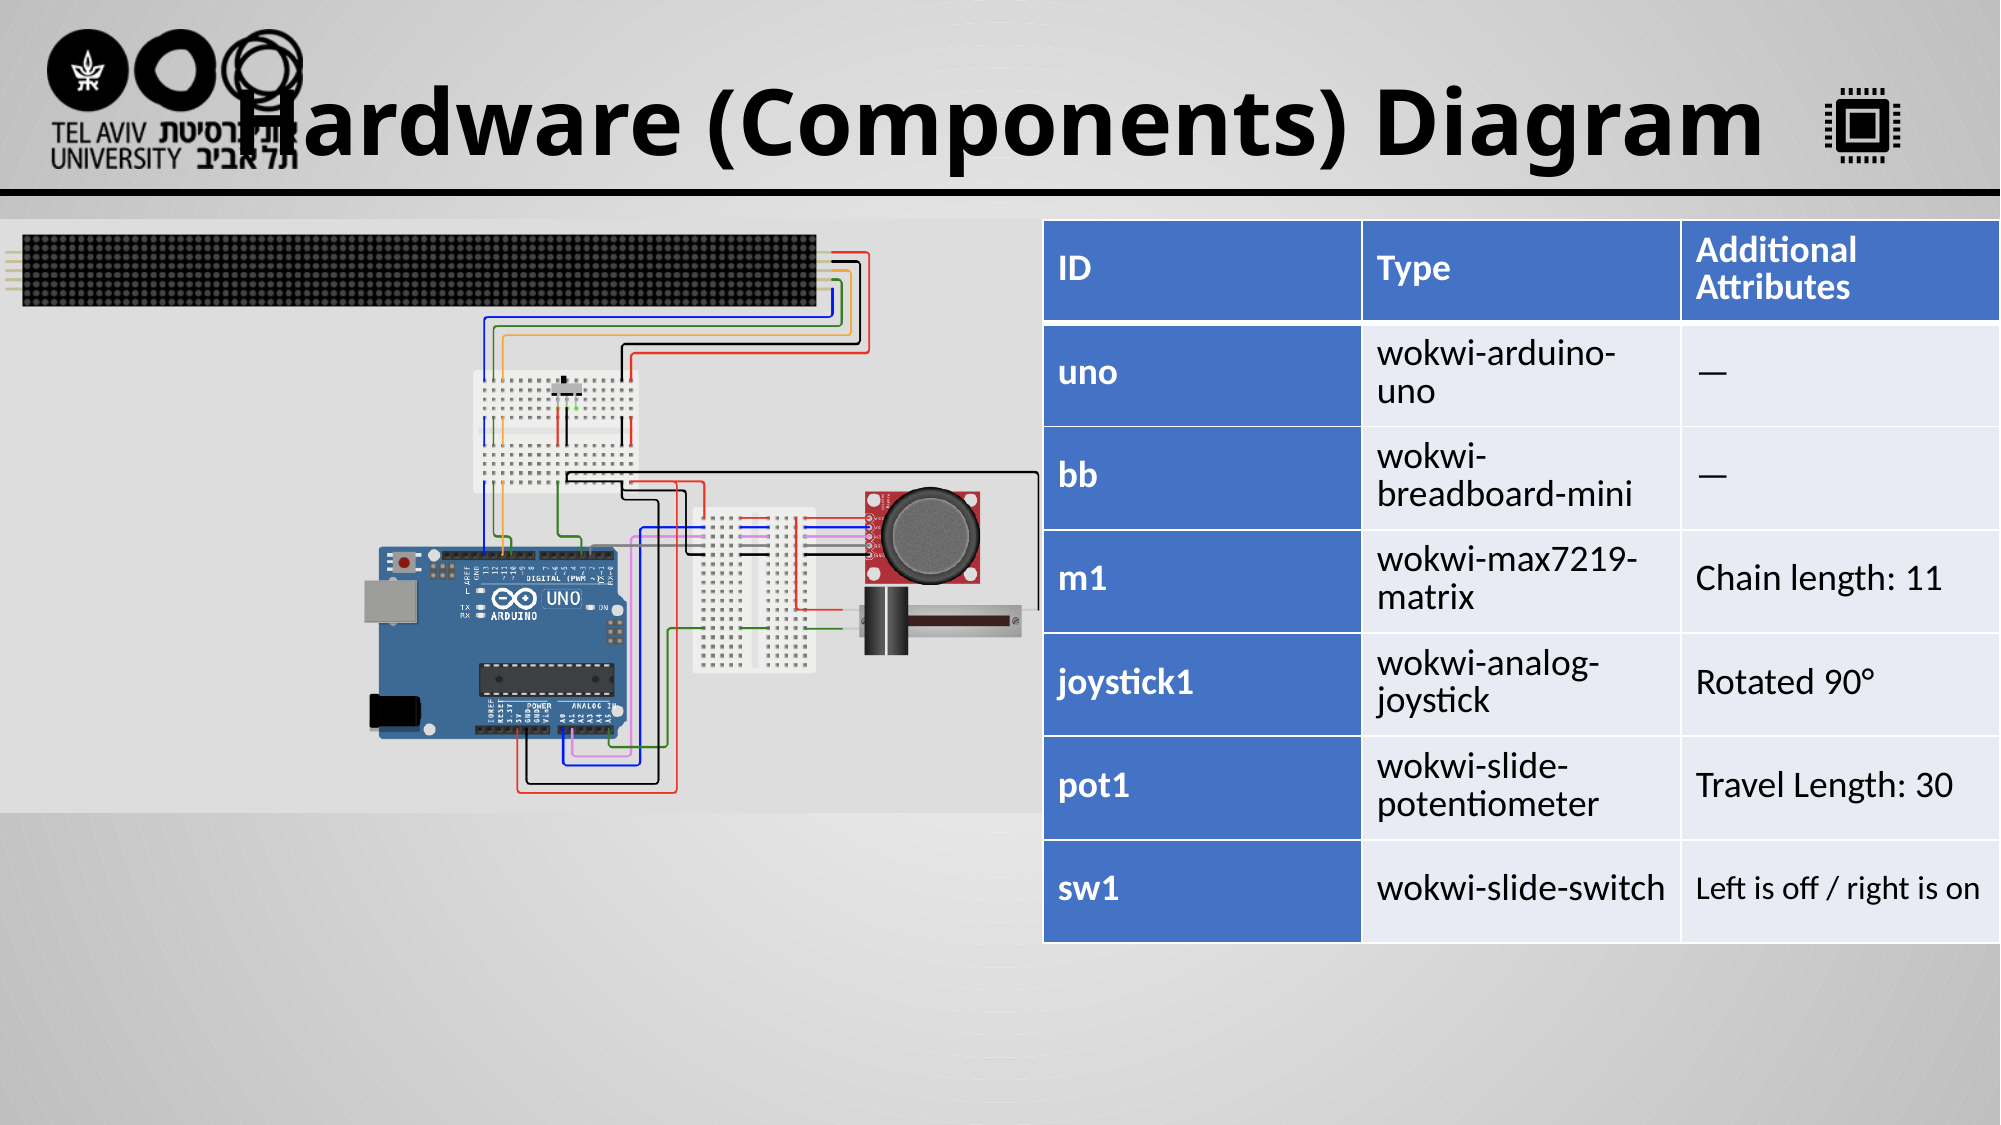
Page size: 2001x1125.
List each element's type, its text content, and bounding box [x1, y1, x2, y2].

table_cell wokwi-slide-potentiometer [1363, 737, 1680, 839]
table_cell wokwi-breadboard-mini [1363, 427, 1680, 529]
table_cell Chain length: 11 [1682, 531, 1999, 632]
table_cell sw1 [1044, 841, 1361, 942]
picture [47, 29, 303, 169]
picture [1815, 78, 1910, 173]
table_cell Left is off / right is on [1682, 841, 1999, 942]
table_header Type [1363, 221, 1680, 320]
table_cell Rotated 90° [1682, 634, 1999, 735]
table_cell bb [1044, 427, 1361, 529]
table_header ID [1044, 221, 1361, 320]
table_cell uno [1044, 326, 1361, 426]
table_cell wokwi-max7219-matrix [1363, 531, 1680, 632]
table_cell — [1682, 326, 1999, 426]
picture [0, 219, 1043, 813]
table_cell wokwi-arduino-uno [1363, 326, 1680, 426]
table_cell pot1 [1044, 737, 1361, 839]
table_cell m1 [1044, 531, 1361, 632]
table_cell Travel Length: 30 [1682, 737, 1999, 839]
table_cell wokwi-slide-switch [1363, 841, 1680, 942]
table_cell joystick1 [1044, 634, 1361, 735]
table_header Additional Attributes [1682, 221, 1999, 320]
table_cell wokwi-analog-joystick [1363, 634, 1680, 735]
title Hardware (Components) Diagram [137, 59, 1863, 191]
table_cell — [1682, 427, 1999, 529]
